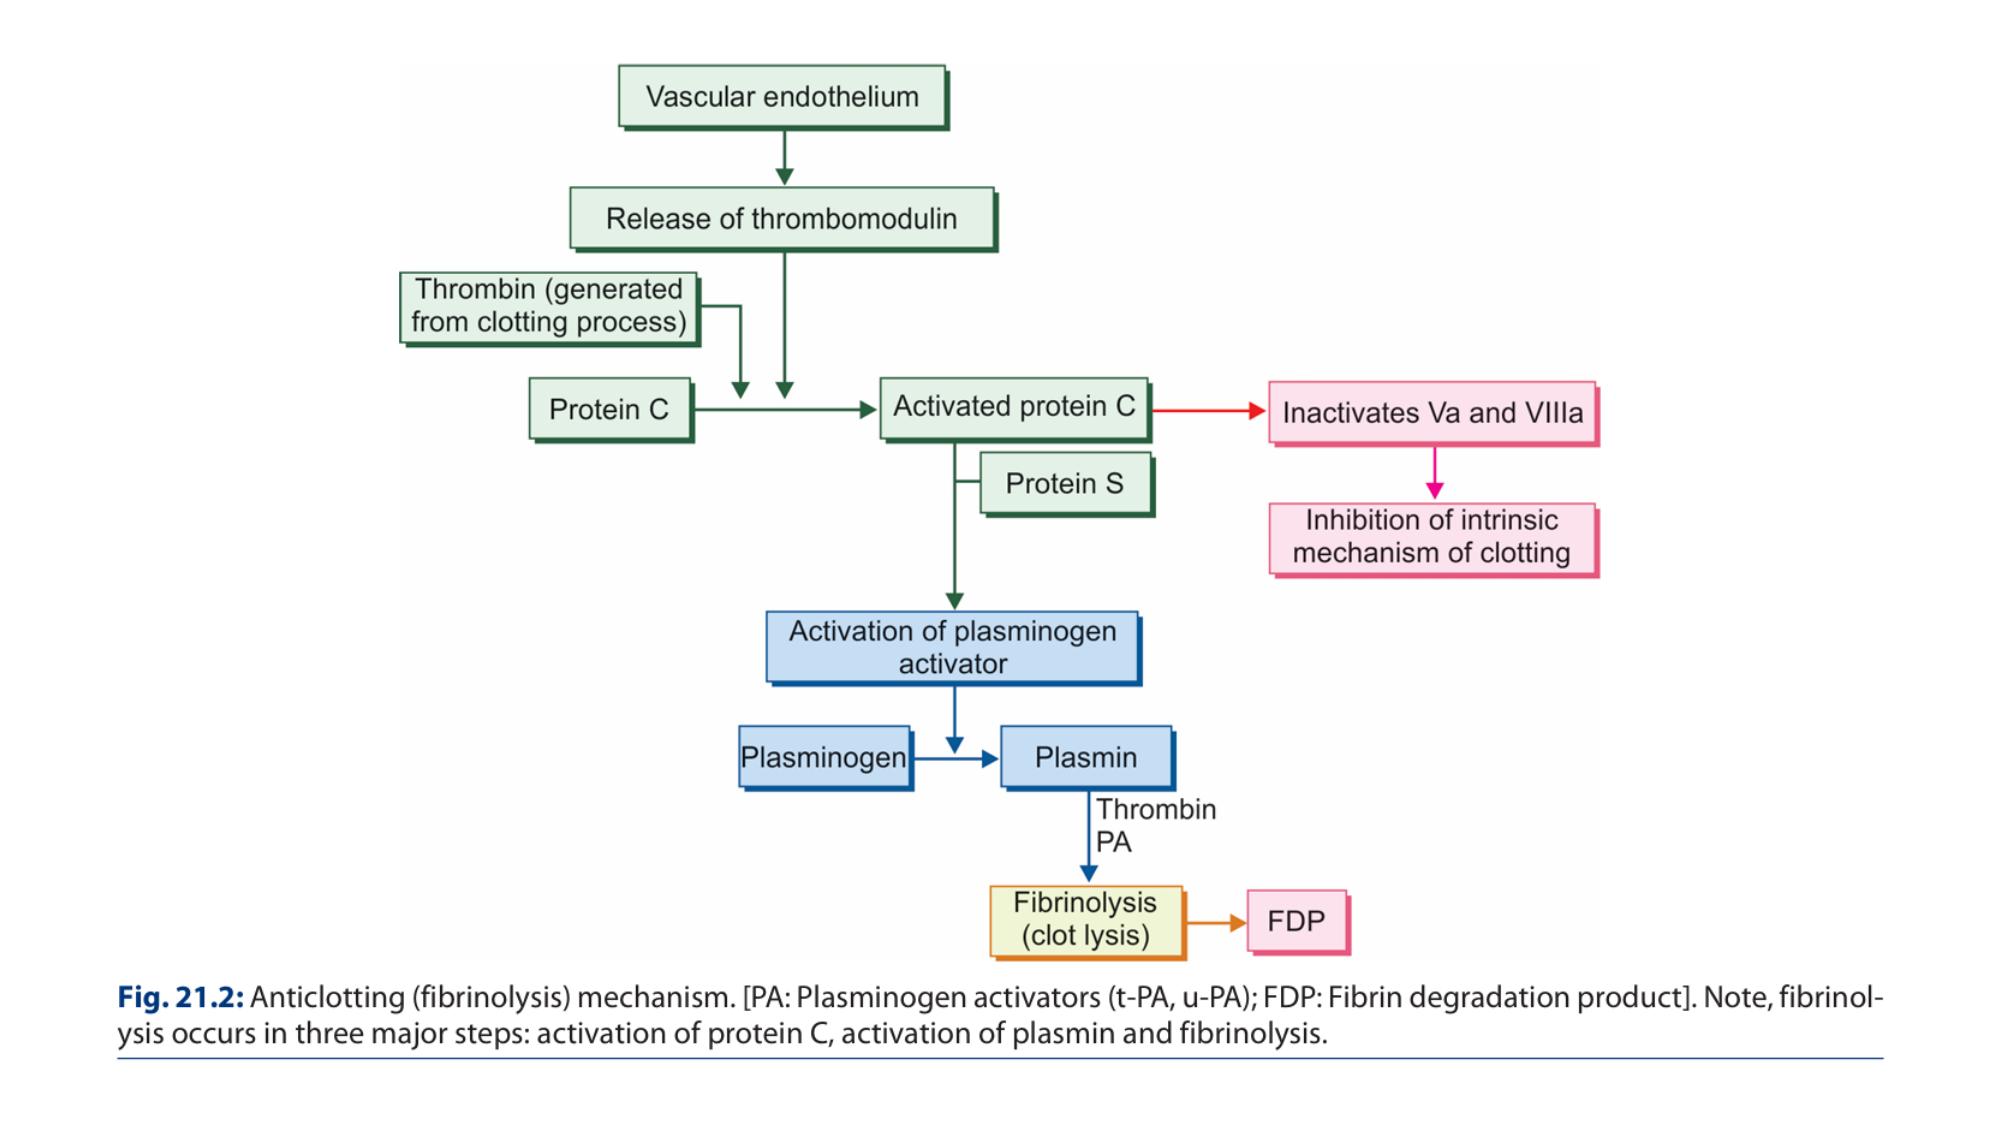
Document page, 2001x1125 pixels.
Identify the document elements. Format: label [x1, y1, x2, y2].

picture [106, 54, 1894, 1071]
